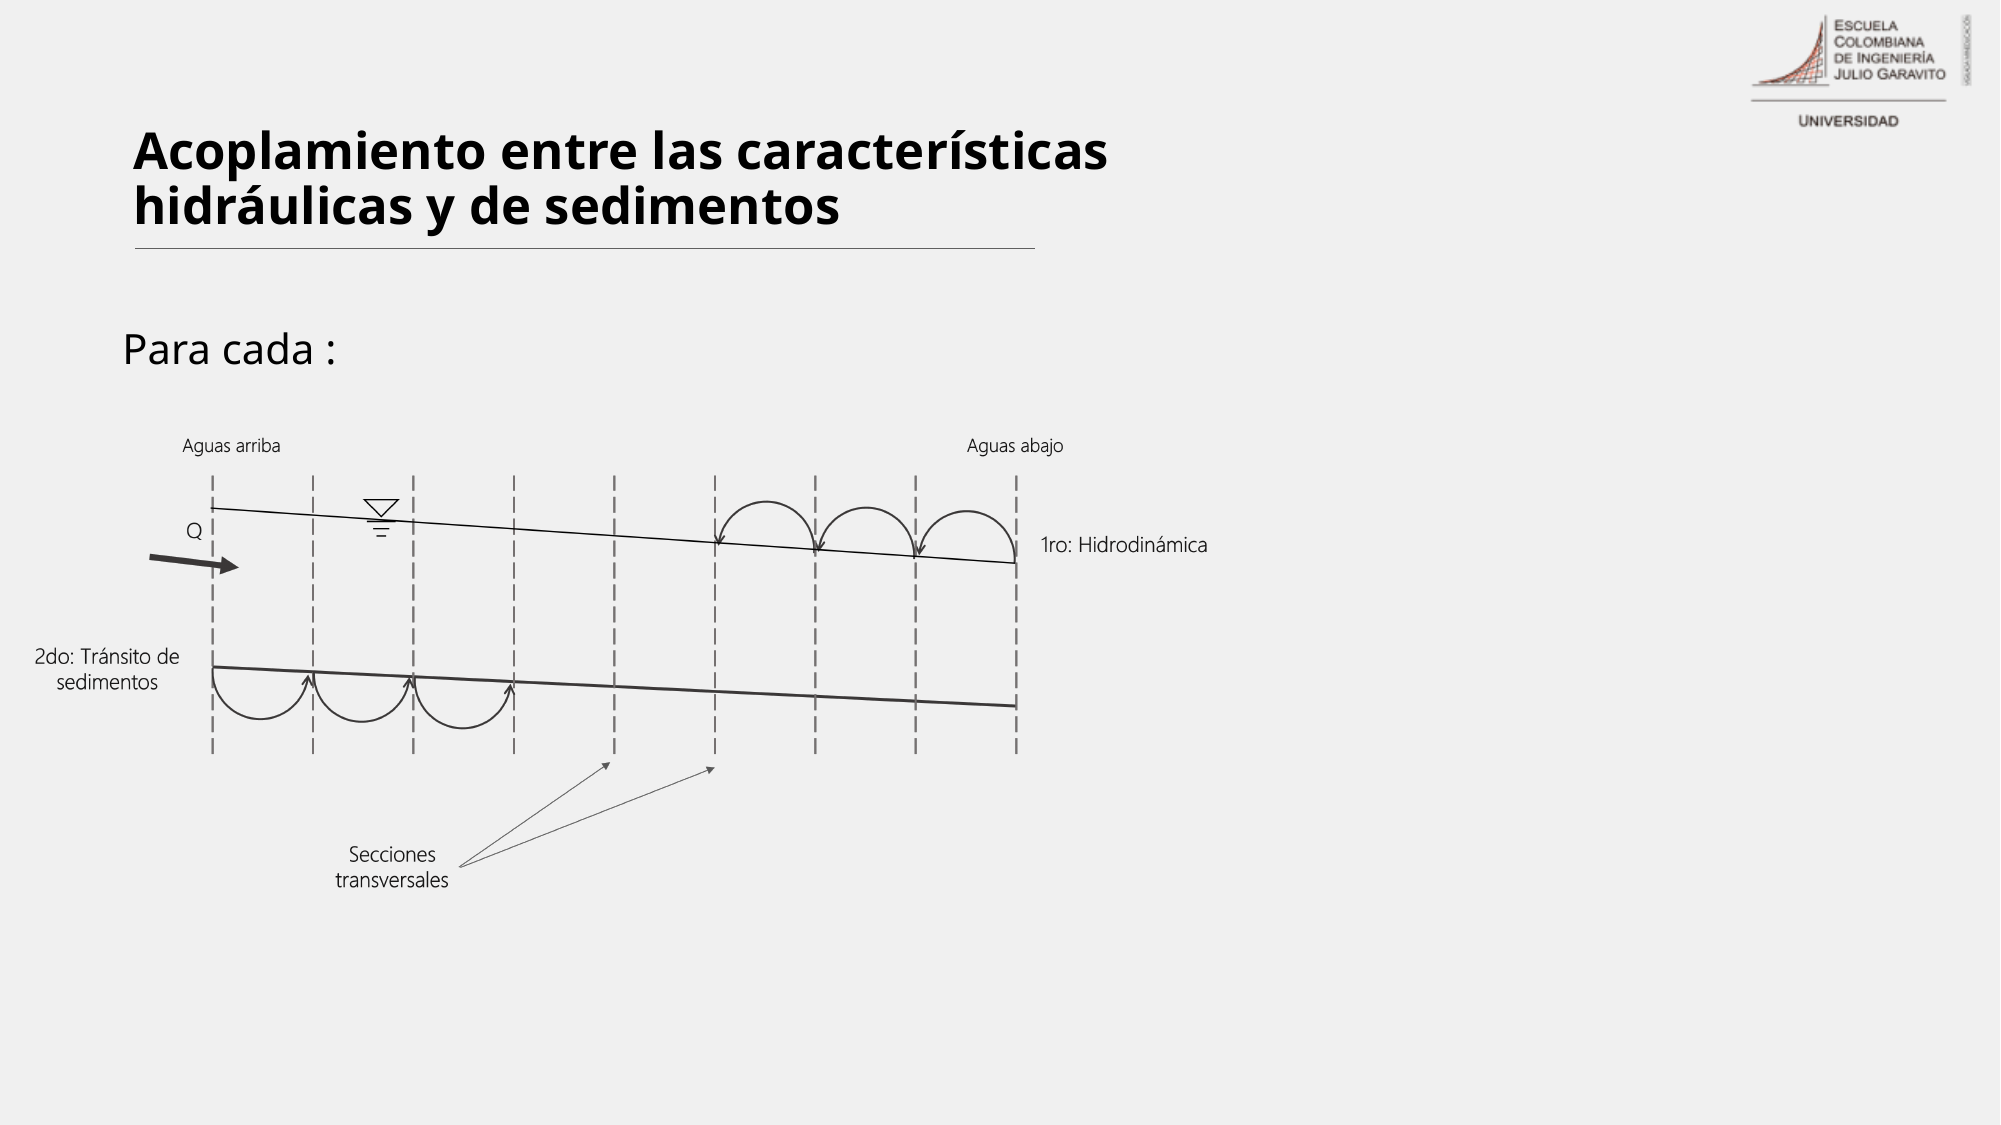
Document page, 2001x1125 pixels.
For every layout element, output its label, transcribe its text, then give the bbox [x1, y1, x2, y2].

picture [0, 428, 1231, 905]
title Acoplamiento entre las características hidráulicas y de sedimentos [118, 118, 1156, 259]
picture [1723, 0, 2000, 143]
